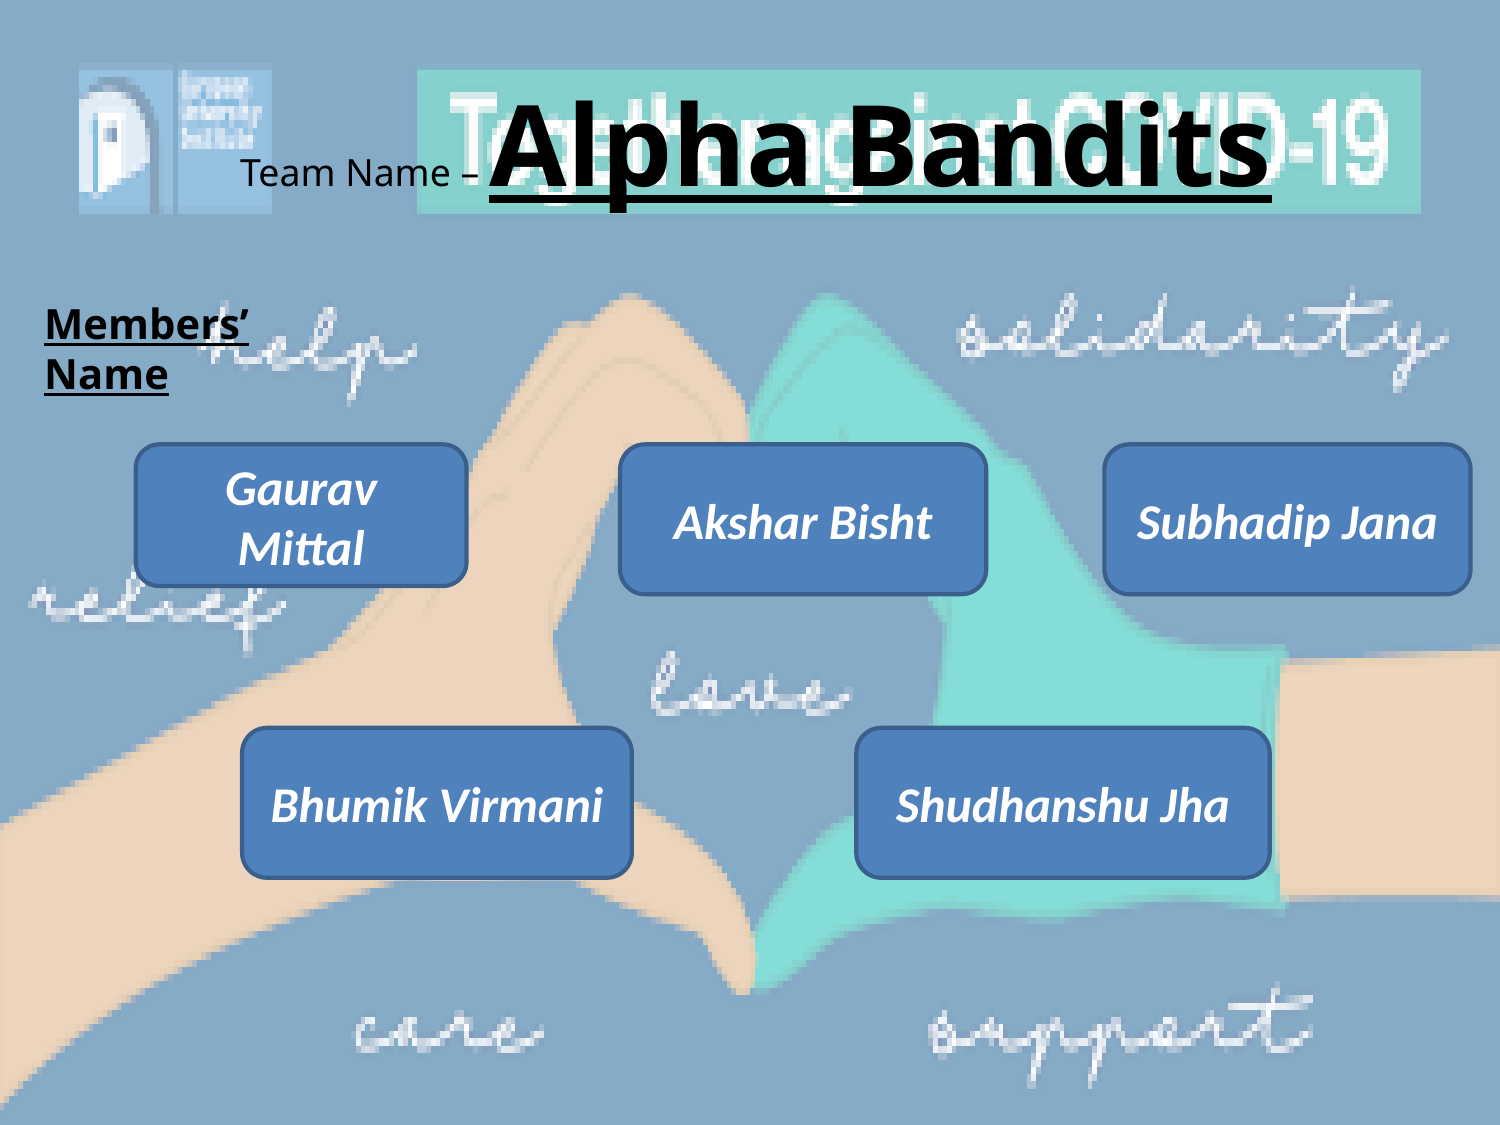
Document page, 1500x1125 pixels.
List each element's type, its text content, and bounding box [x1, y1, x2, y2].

text_box Bhumik Virmani [239, 725, 634, 880]
text_box Shudhanshu Jha [854, 725, 1272, 880]
text_box Members’ Name [29, 290, 384, 406]
text_box Subhadip Jana [1102, 442, 1473, 597]
text_box Team Name – Alpha Bandits [100, 66, 1412, 217]
text_box Gaurav Mittal [133, 442, 469, 589]
text_box Akshar Bisht [617, 442, 989, 597]
